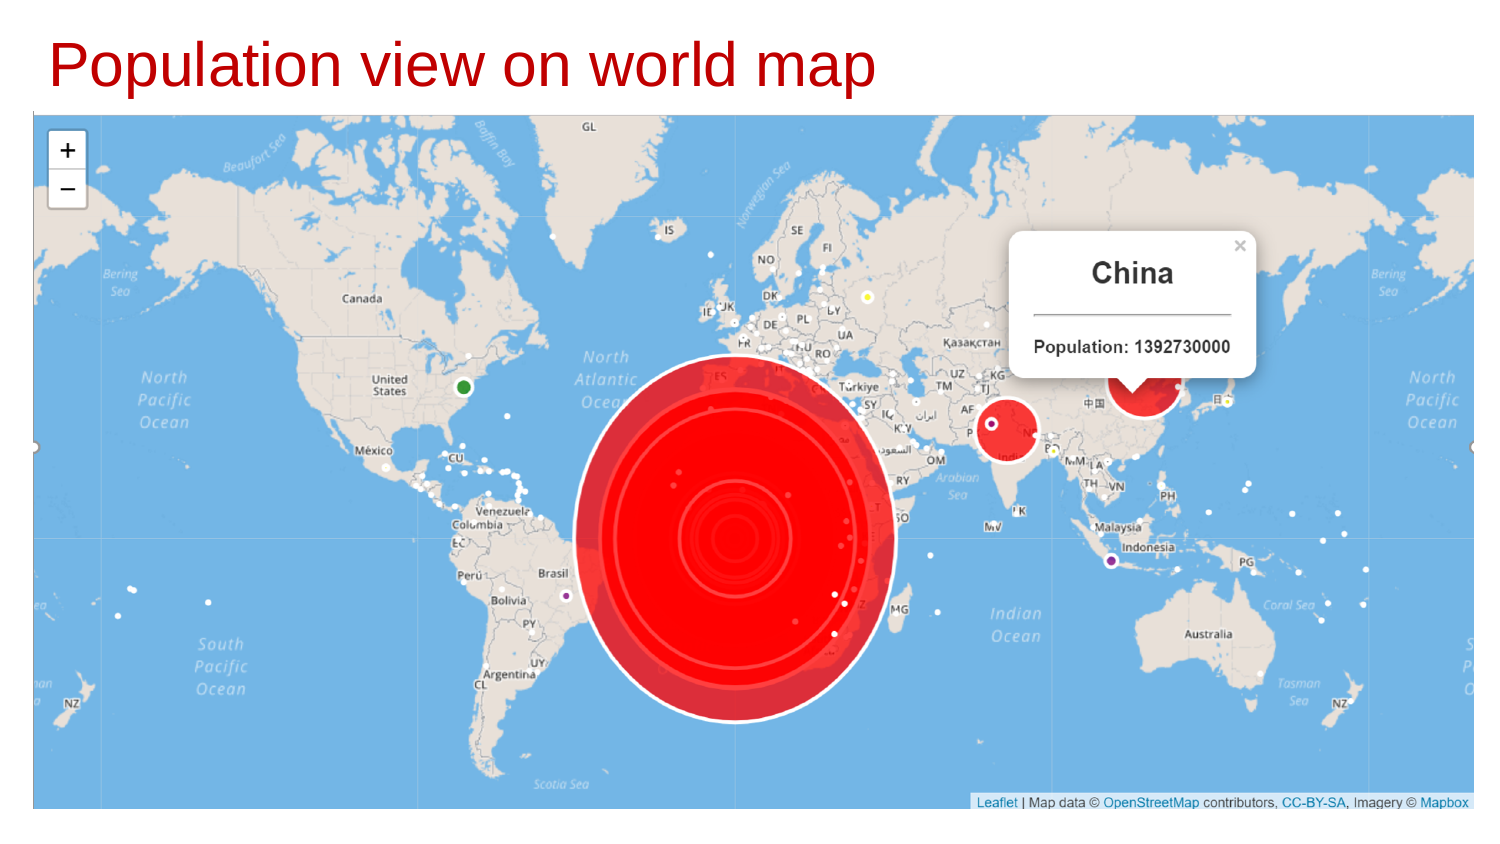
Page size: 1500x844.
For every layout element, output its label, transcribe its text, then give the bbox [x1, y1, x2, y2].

title Population view on world map [33, 12, 1384, 111]
picture [33, 111, 1474, 810]
